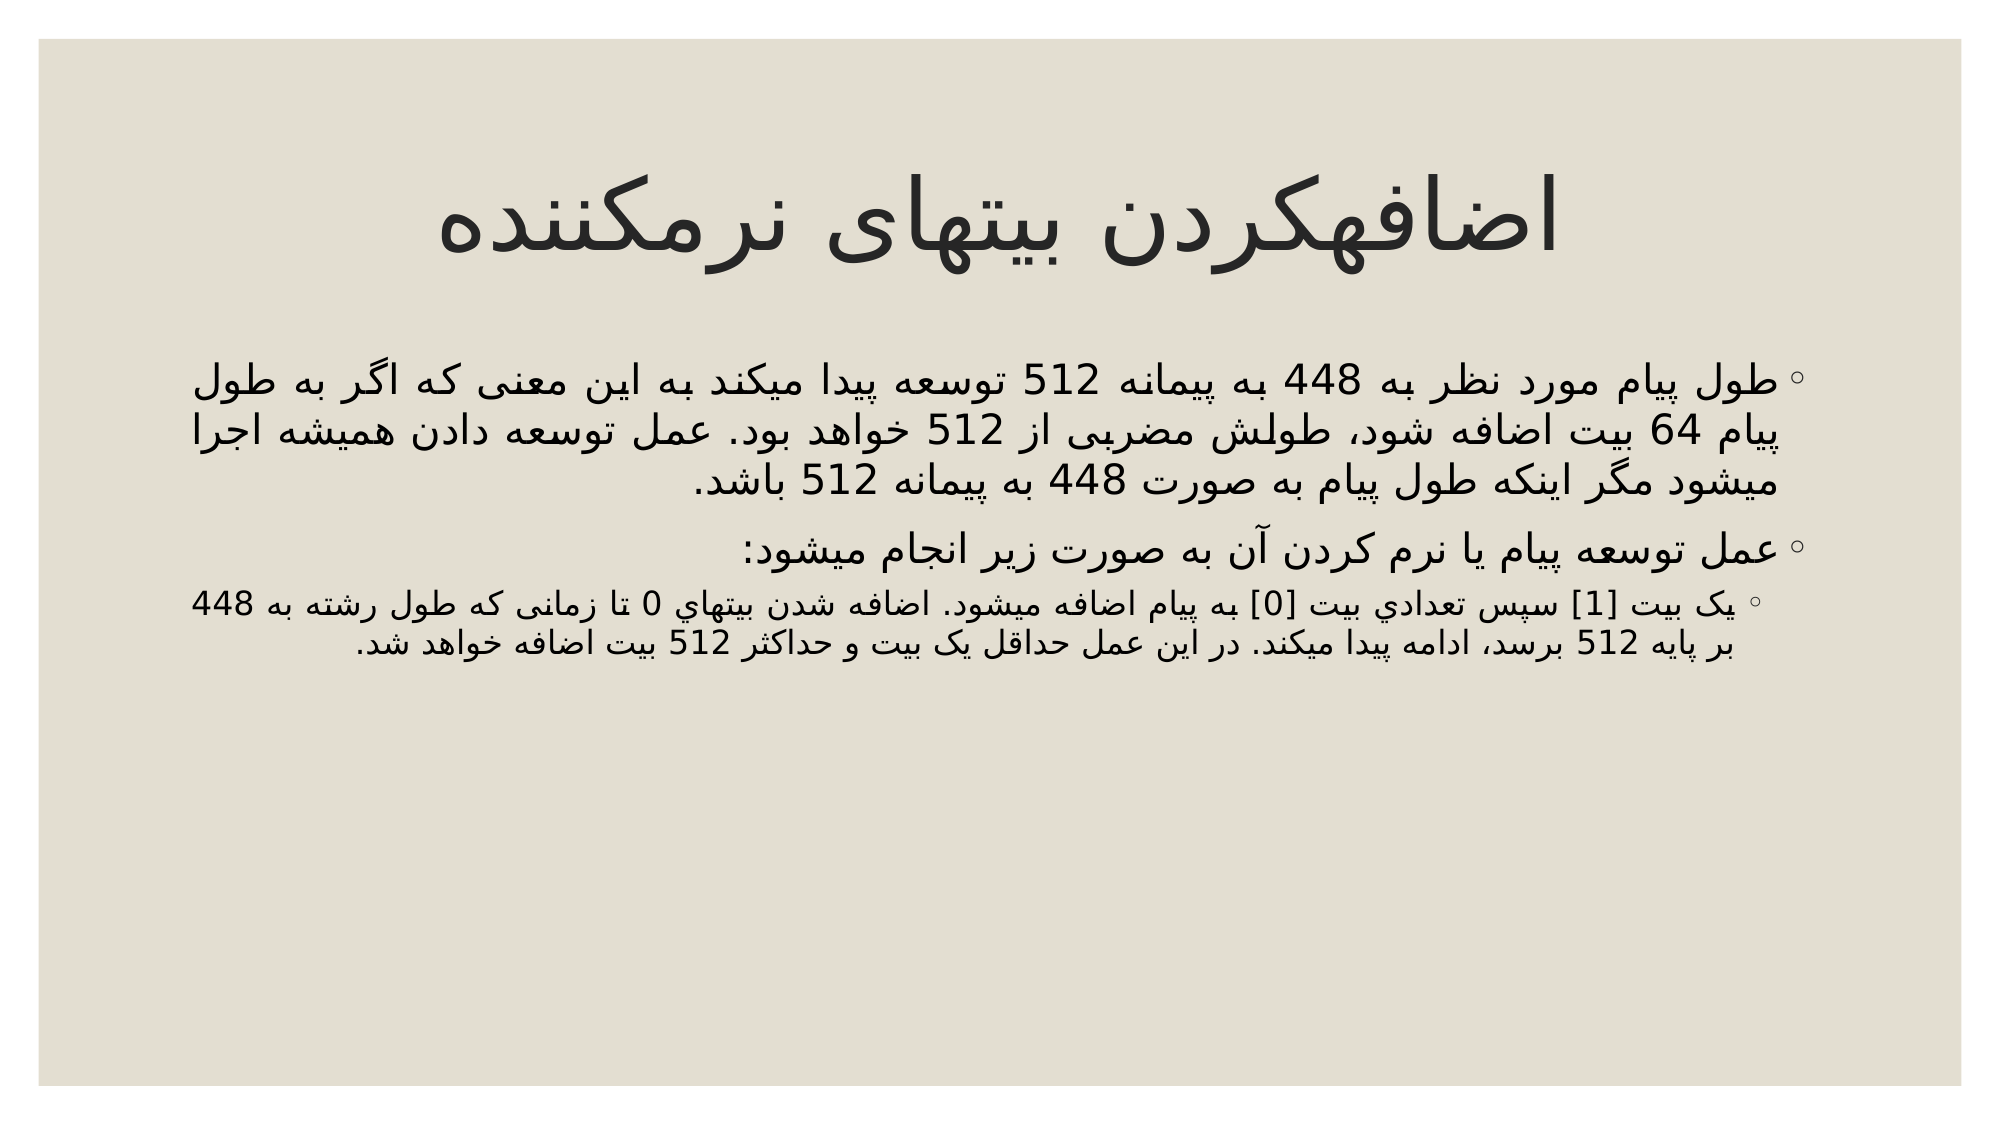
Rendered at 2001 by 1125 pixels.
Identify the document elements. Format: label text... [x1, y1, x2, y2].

list طول پیام مورد نظر به 448 به پیمانه 512 توسعه پیدا می‏کند به این معنی که اگر به طول پیام 64 بیت اضافه شود، طولش مضربی از 512 خواهد بود. عمل توسعه دادن همیشه اجرا می‏شود مگر اینکه طول پیام به صورت 448 به پیمانه 512 باشد. عمل توسعه پیام یا نرم کردن آن به صورت زیر انجام می‏شود: یک بیت [1] سپس تعدادي بیت [0] به پیام اضافه می‏شود. اضافه شدن بیتهاي 0 تا زمانی که طول رشته به 448 بر پایه 512 برسد، ادامه پیدا می‏کند. در این عمل حداقل یک بیت و حداکثر 512 بیت اضافه خواهد شد. [174, 345, 1825, 990]
title اضافه‏کردن بیت‏های نرم‏کننده [174, 105, 1825, 331]
